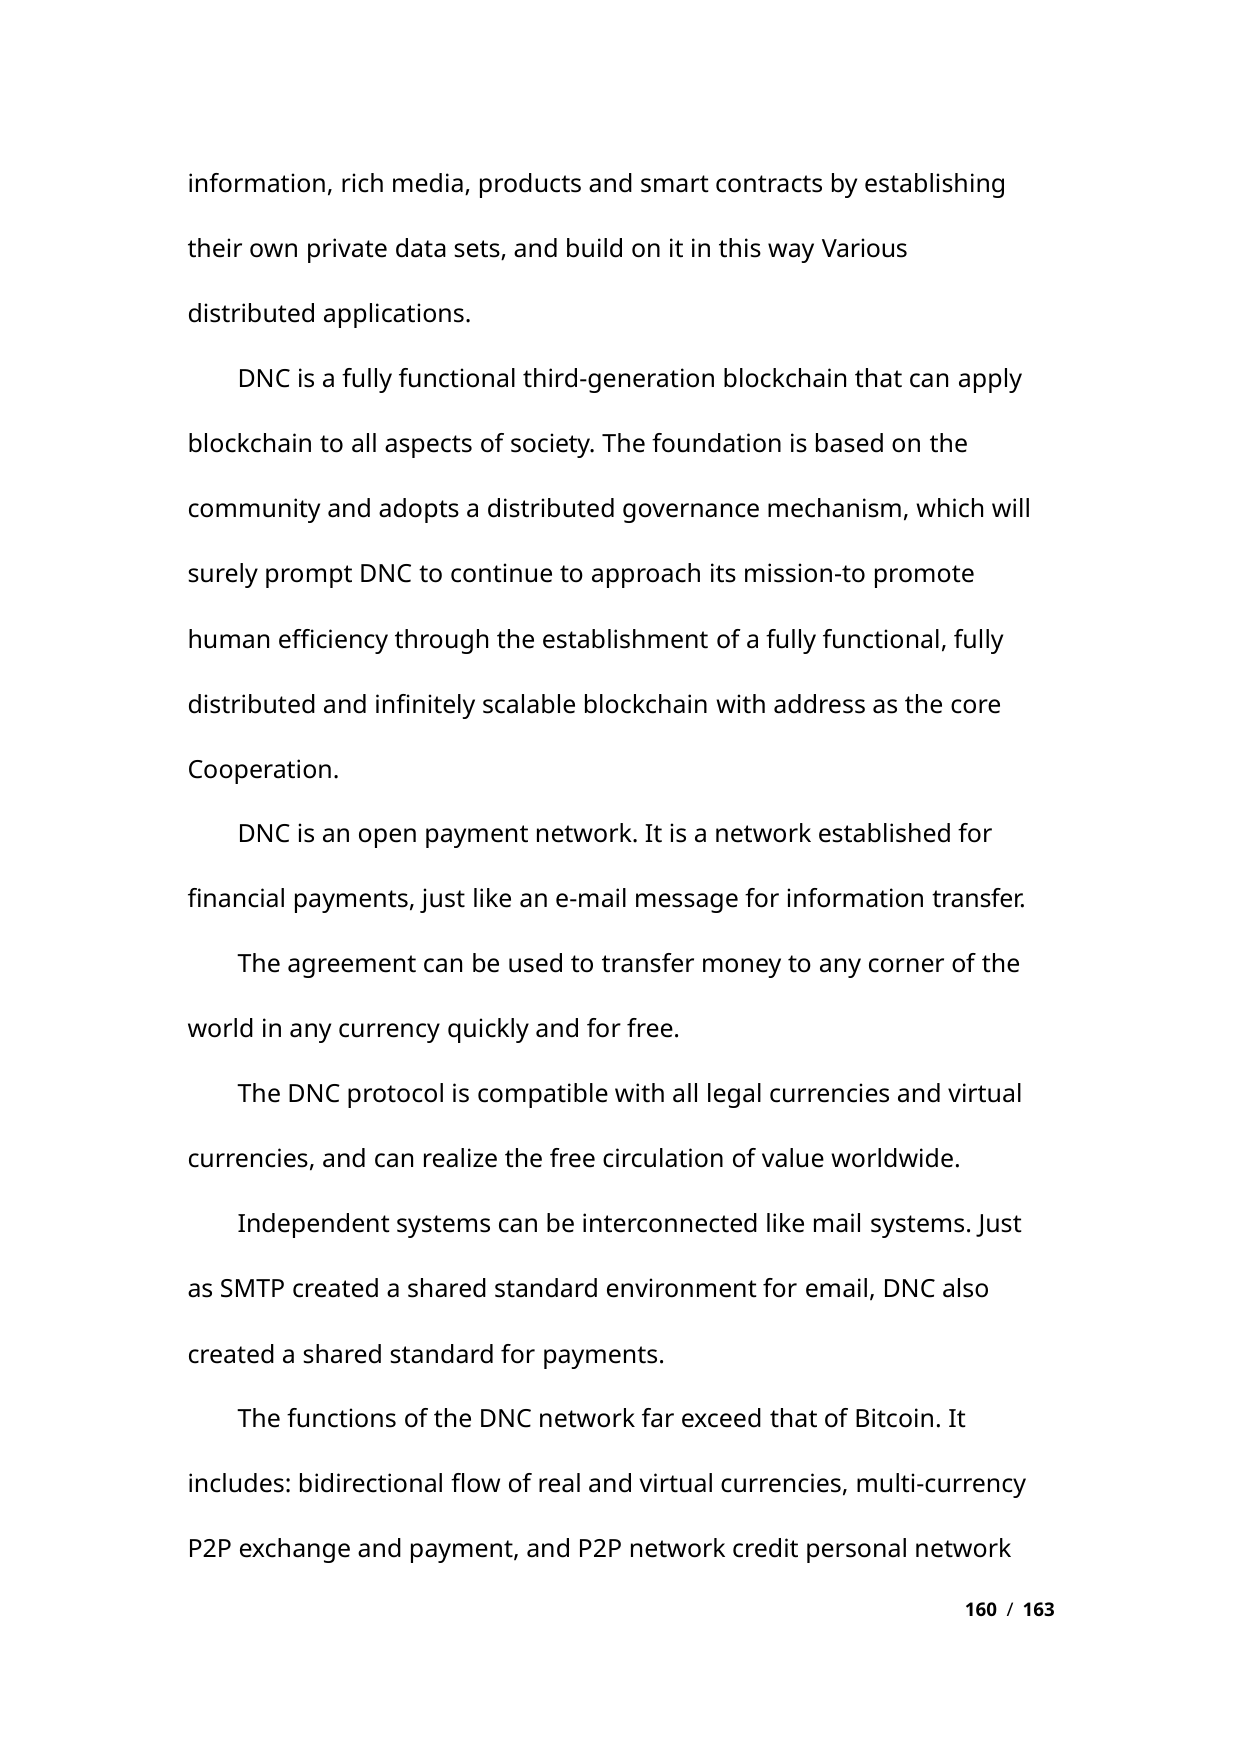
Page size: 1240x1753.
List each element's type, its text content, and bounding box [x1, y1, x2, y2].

text_box The DNC protocol is compatible with all legal currencies and virtual currencies, and can realize the free circulation of value worldwide. Independent systems can be interconnected like mail systems. Just as SMTP created a shared standard environment for email, DNC also created a shared standard for payments. [187, 1074, 1170, 1369]
text_box information, rich media, products and smart contracts by establishing their own private data sets, and build on it in this way Various distributed applications. [187, 164, 1144, 328]
text_box DNC is an open payment network. It is a network established for financial payments, just like an e-mail message for information transfer. The agreement can be used to transfer money to any corner of the world in any currency quickly and for free. [187, 814, 1168, 1043]
text_box 160 / 163 [964, 1601, 1082, 1621]
text_box DNC is a fully functional third-generation blockchain that can apply blockchain to all aspects of society. The foundation is based on the community and adopts a distributed governance mechanism, which will surely prompt DNC to continue to approach its mission-to promote human efficiency through the establishment of a fully functional, fully distributed and infinitely scalable blockchain with address as the core Cooperation. [187, 359, 1174, 784]
text_box P2P exchange and payment, and P2P network credit personal network [187, 1529, 1152, 1563]
text_box The functions of the DNC network far exceed that of Bitcoin. It includes: bidirectional flow of real and virtual currencies, multi-currency [187, 1399, 1170, 1498]
